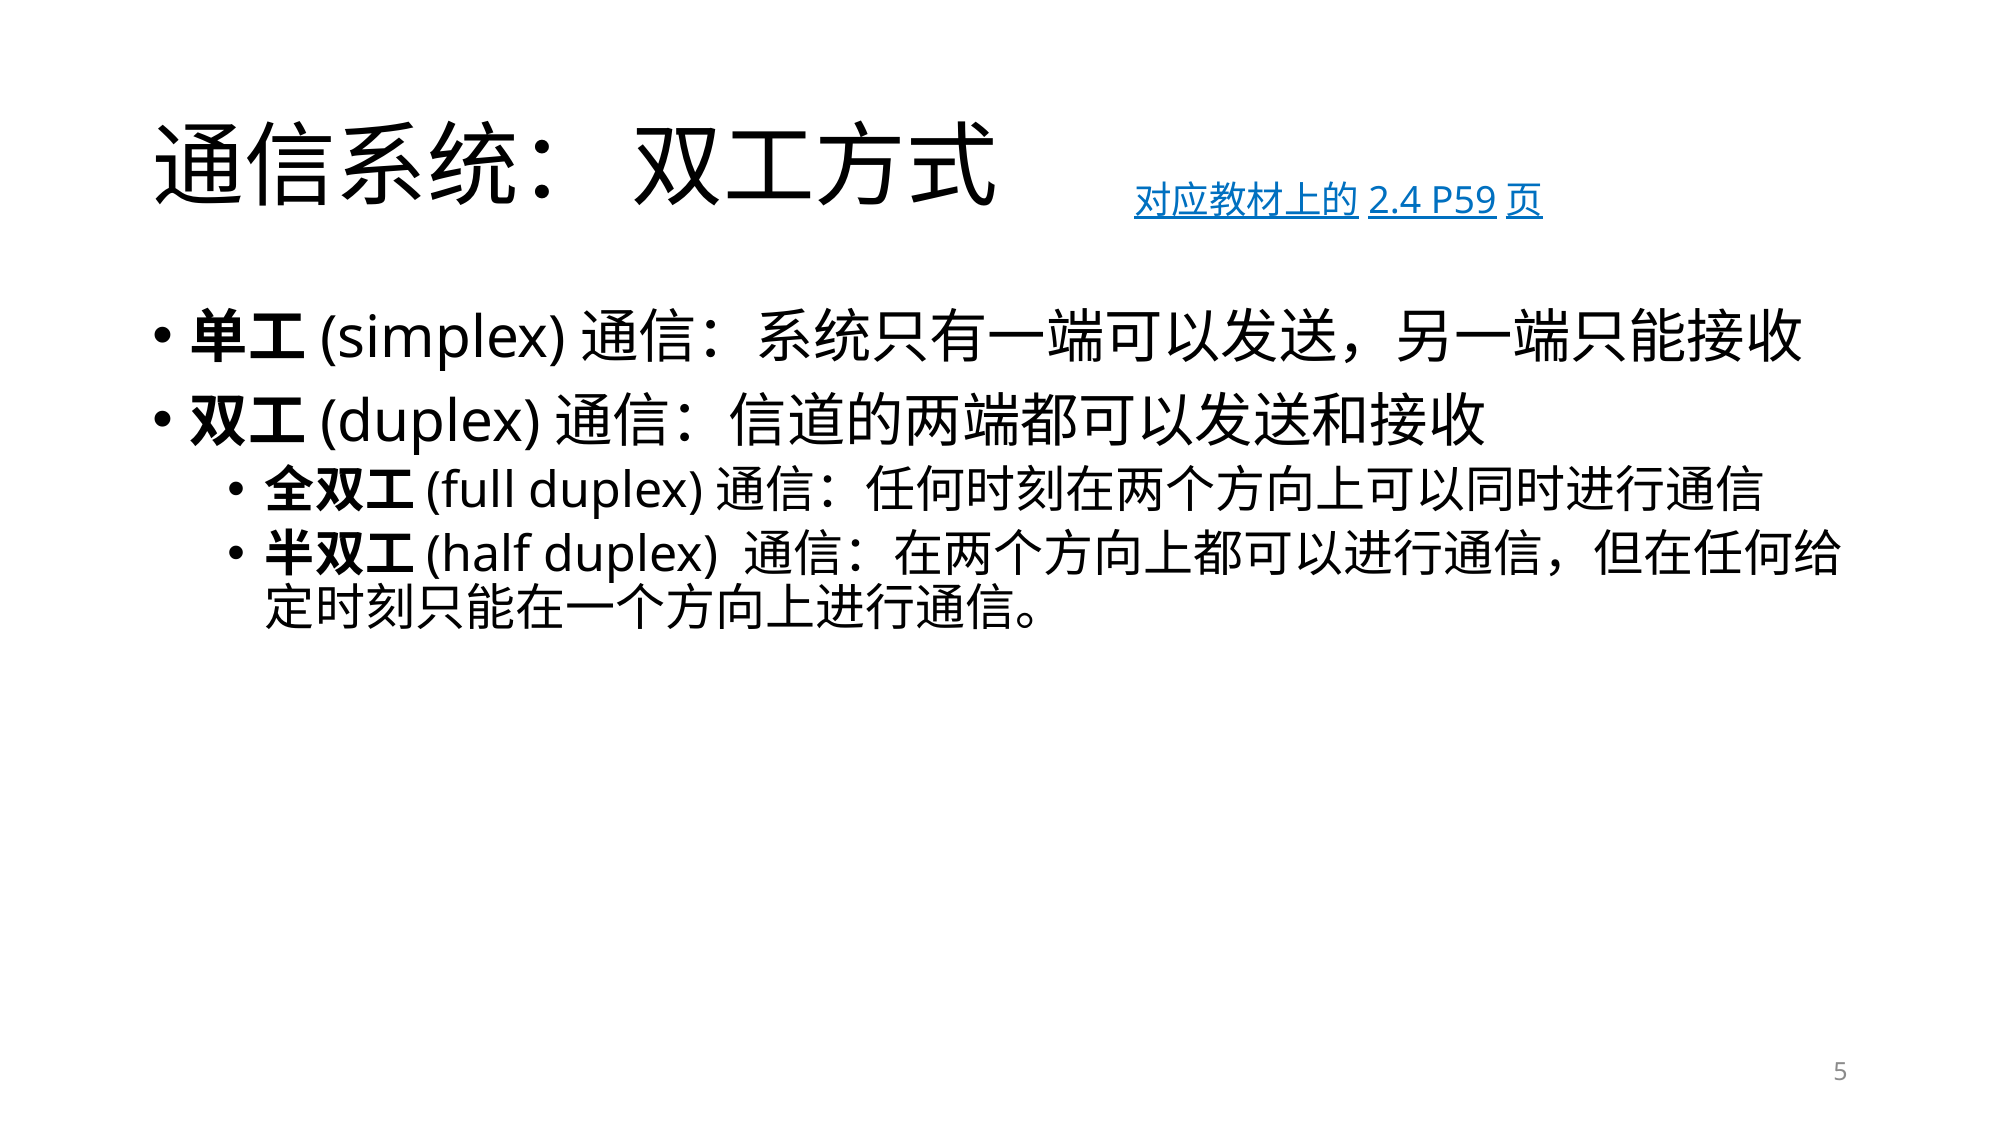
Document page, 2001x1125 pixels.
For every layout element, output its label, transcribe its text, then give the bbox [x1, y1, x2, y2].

title 通信系统： 双工方式 [137, 59, 1863, 278]
list 单工(simplex)通信：系统只有一端可以发送，另一端只能接收 双工(duplex)通信：信道的两端都可以发送和接收 全双工(full duplex)通信：任何时刻在两个方向上可以同时进行通信 半双工(half duplex) 通信：在两个方向上都可以进行通信，但在任何给定时刻只能在一个方向上进行通信。 [137, 299, 1863, 1014]
text_box 对应教材上的2.4 P59页 [1119, 168, 1603, 229]
slide_number 5 [1412, 1042, 1863, 1103]
